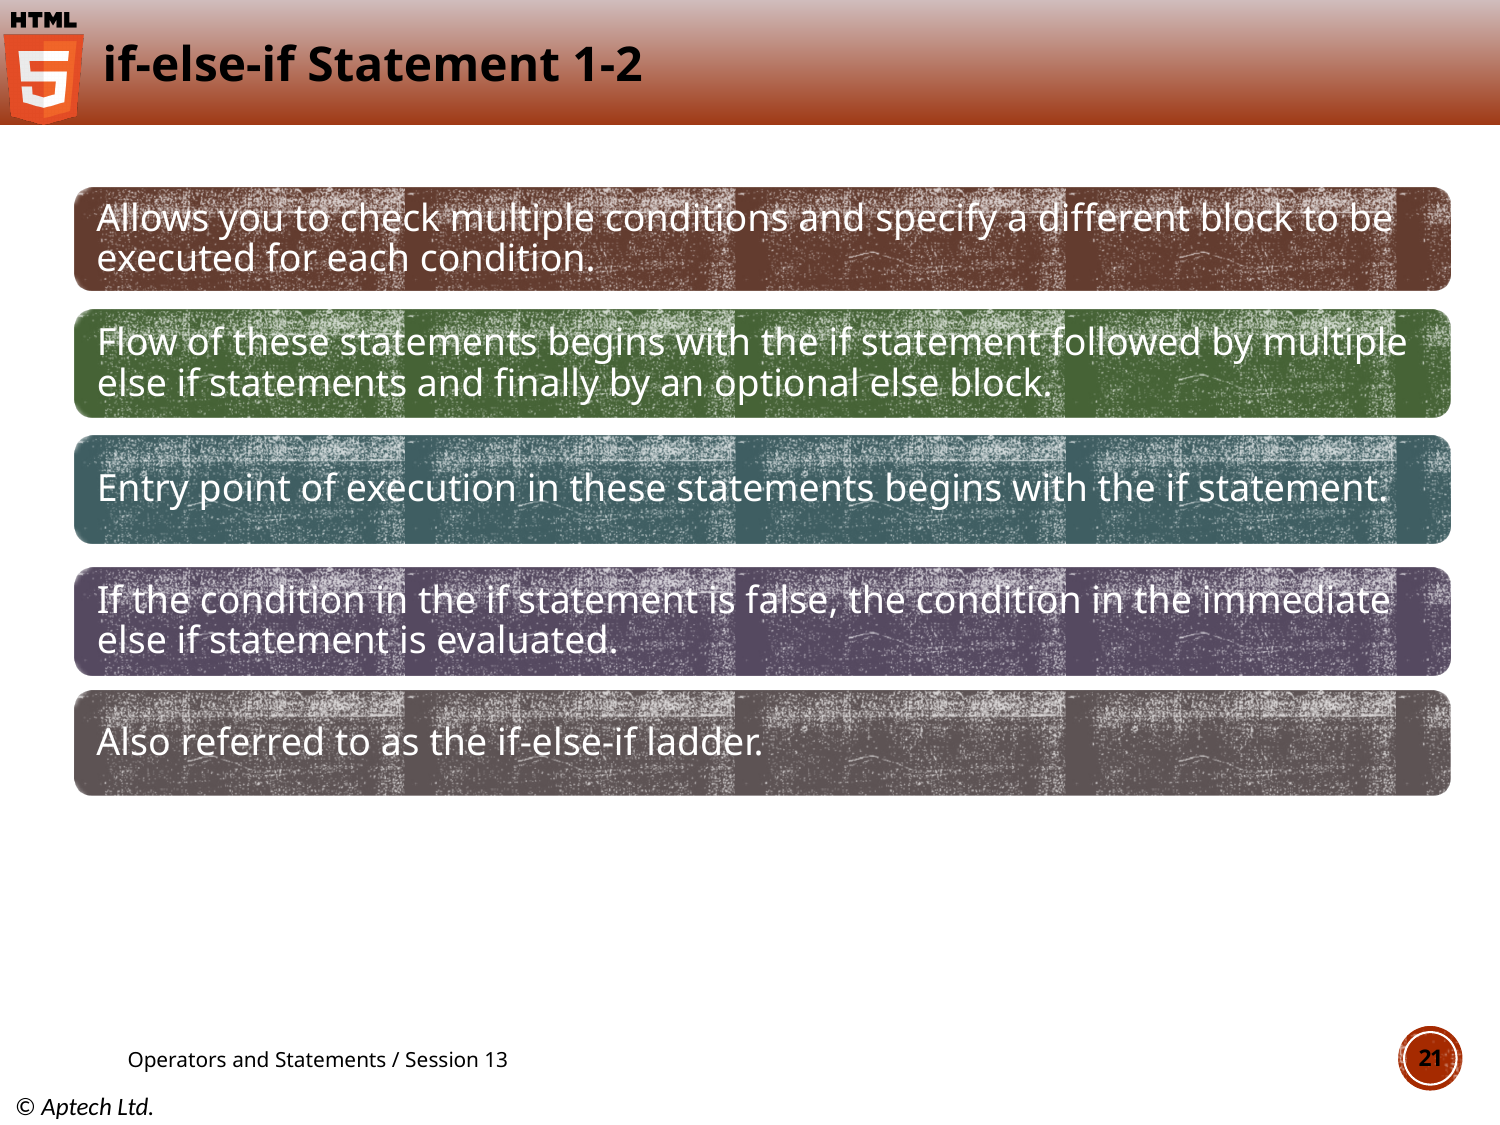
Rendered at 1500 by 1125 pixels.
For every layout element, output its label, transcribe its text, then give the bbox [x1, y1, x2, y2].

footer Operators and Statements / Session 13 [112, 1028, 891, 1089]
slide_number 21 [1391, 1028, 1471, 1089]
picture [0, 12, 100, 125]
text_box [76, 188, 1449, 824]
title if-else-if Statement 1-2 [75, 32, 1475, 100]
